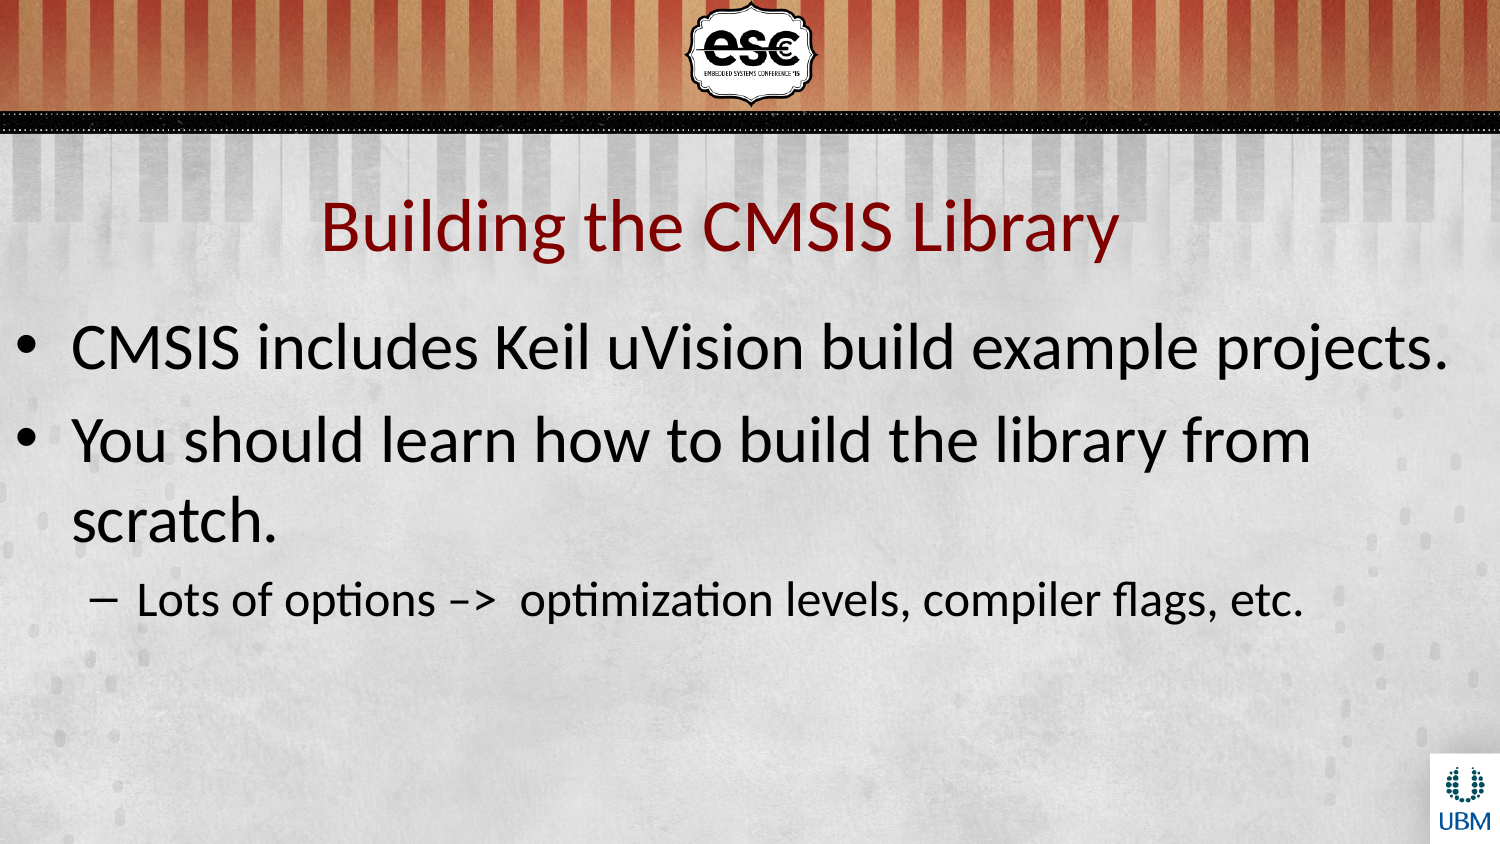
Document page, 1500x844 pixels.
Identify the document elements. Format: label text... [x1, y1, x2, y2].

picture [0, 0, 1500, 844]
list CMSIS includes Keil uVision build example projects. You should learn how to build the library from scratch. Lots of options –> optimization levels, compiler flags, etc. [0, 232, 1490, 769]
title Building the CMSIS Library [45, 169, 1396, 232]
